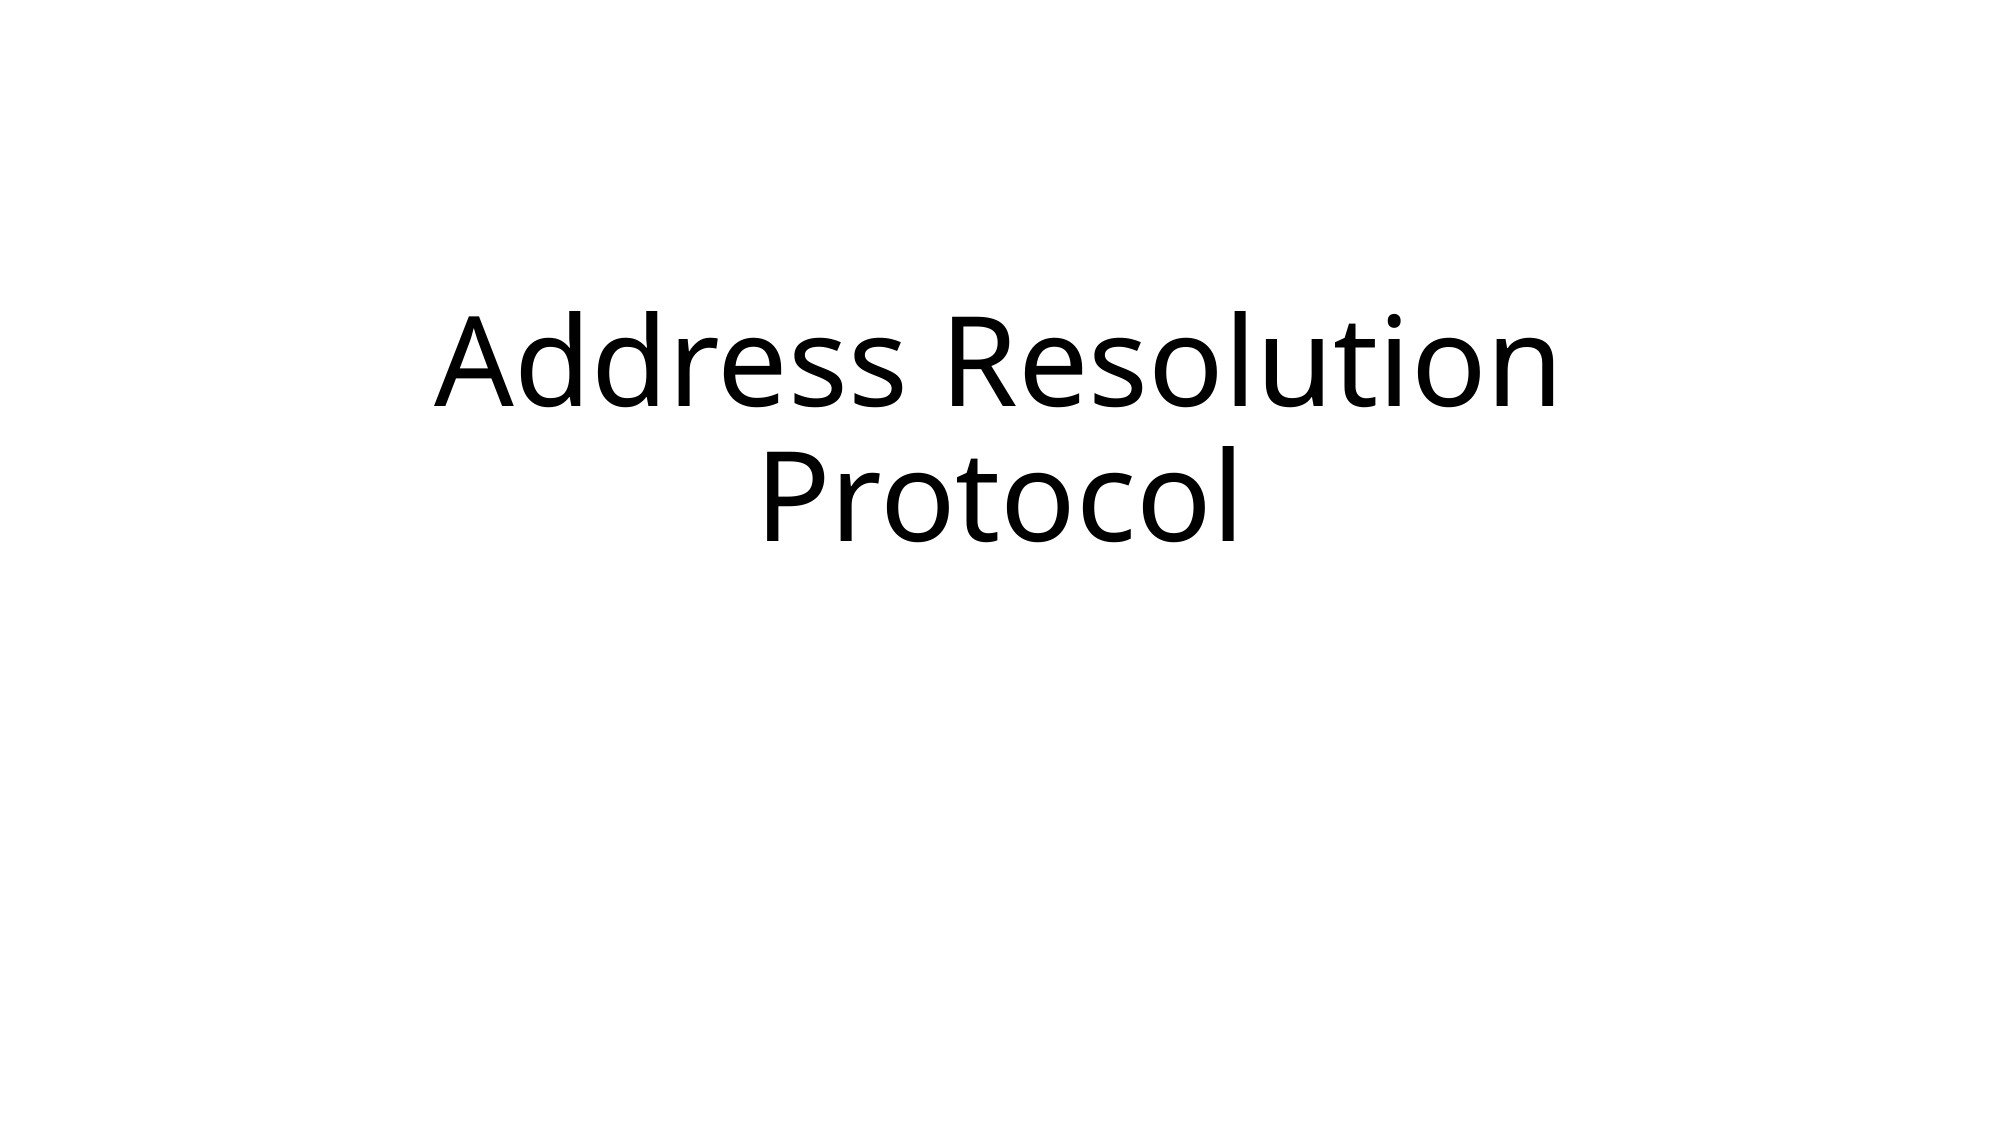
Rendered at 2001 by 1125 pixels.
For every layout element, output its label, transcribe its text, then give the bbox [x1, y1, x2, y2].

title Address Resolution Protocol [249, 184, 1750, 576]
